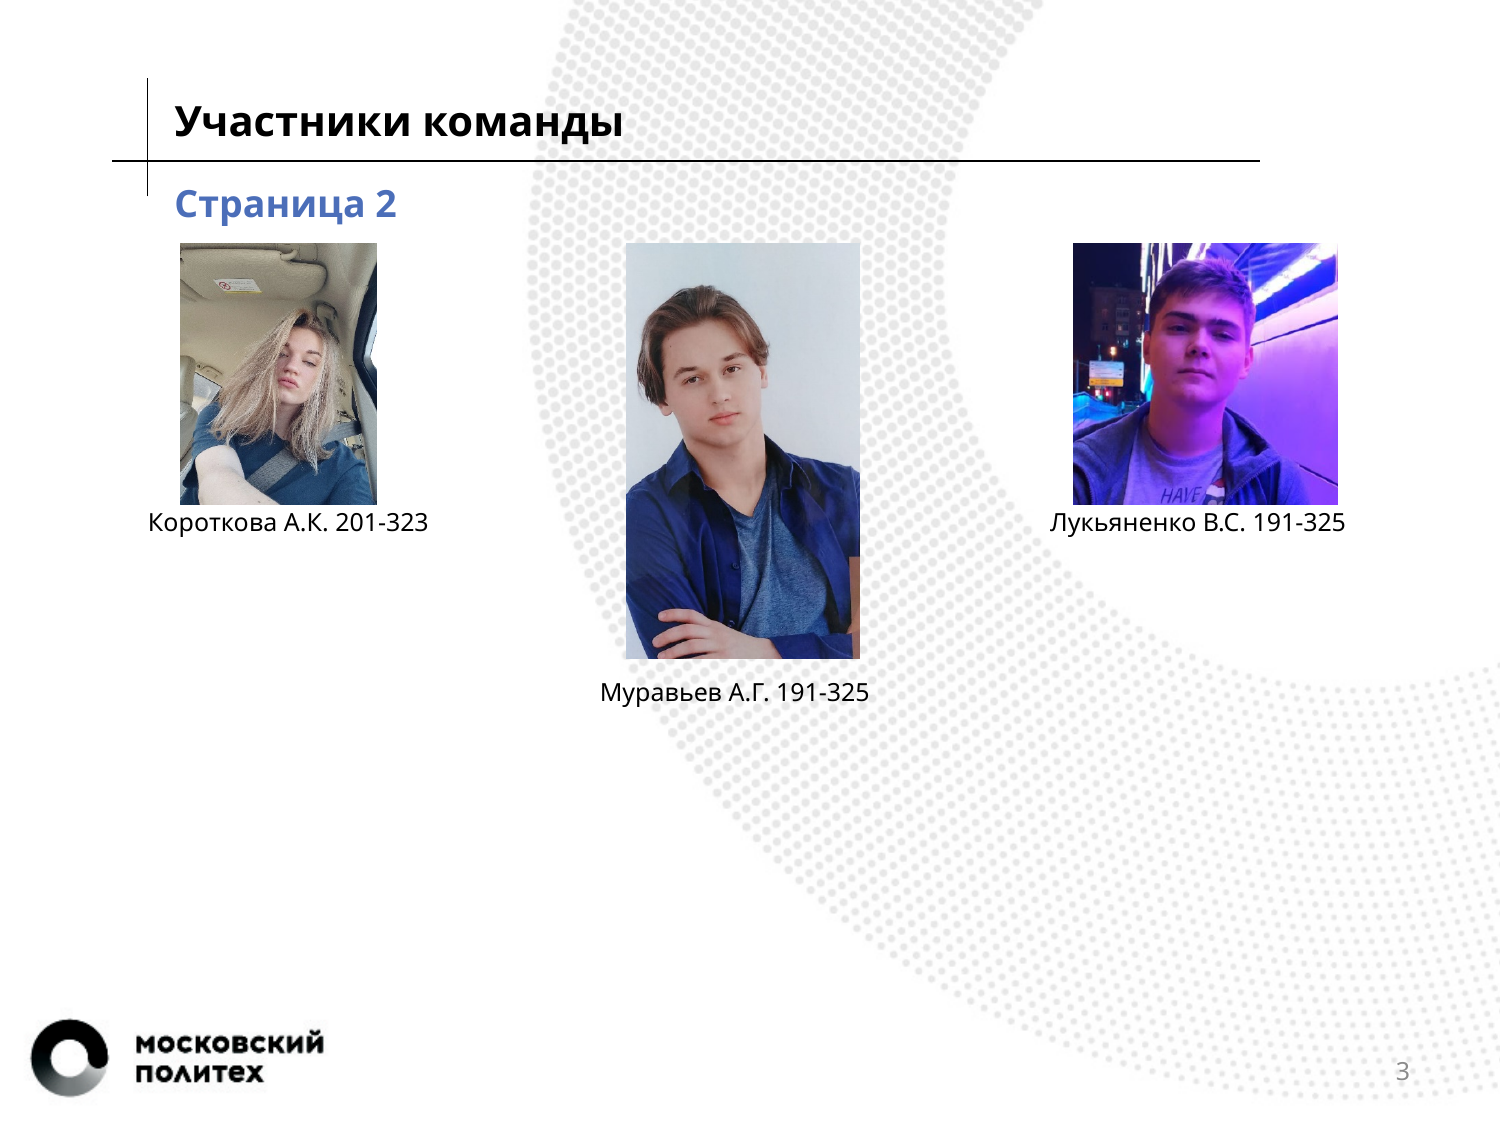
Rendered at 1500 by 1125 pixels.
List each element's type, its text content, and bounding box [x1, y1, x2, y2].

slide_number 3 [1074, 1042, 1425, 1103]
picture [0, 0, 1500, 1125]
title Страница 2 [159, 161, 1427, 244]
text_box Лукьяненко В.С. 191-325 [1035, 498, 1362, 544]
text_box Короткова А.К. 201-323 [133, 498, 444, 544]
text_box Участники команды [159, 78, 1427, 161]
text_box Муравьев А.Г. 191-325 [585, 668, 885, 714]
